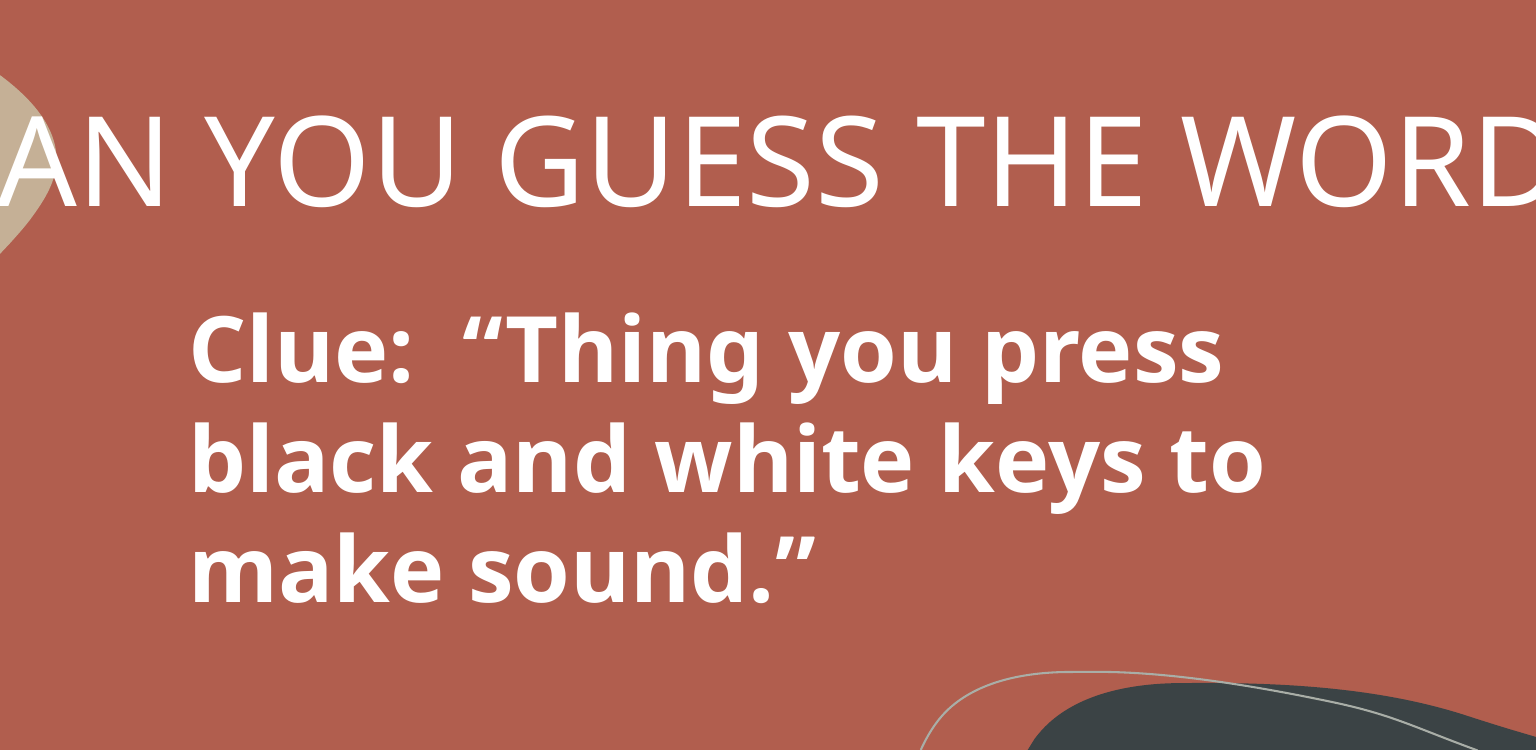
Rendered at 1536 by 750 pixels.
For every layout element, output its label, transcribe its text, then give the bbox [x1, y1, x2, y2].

text_box Clue: “Thing you press black and white keys to make sound.” [173, 283, 1290, 629]
text_box CAN YOU GUESS THE WORD? [0, 73, 1536, 239]
